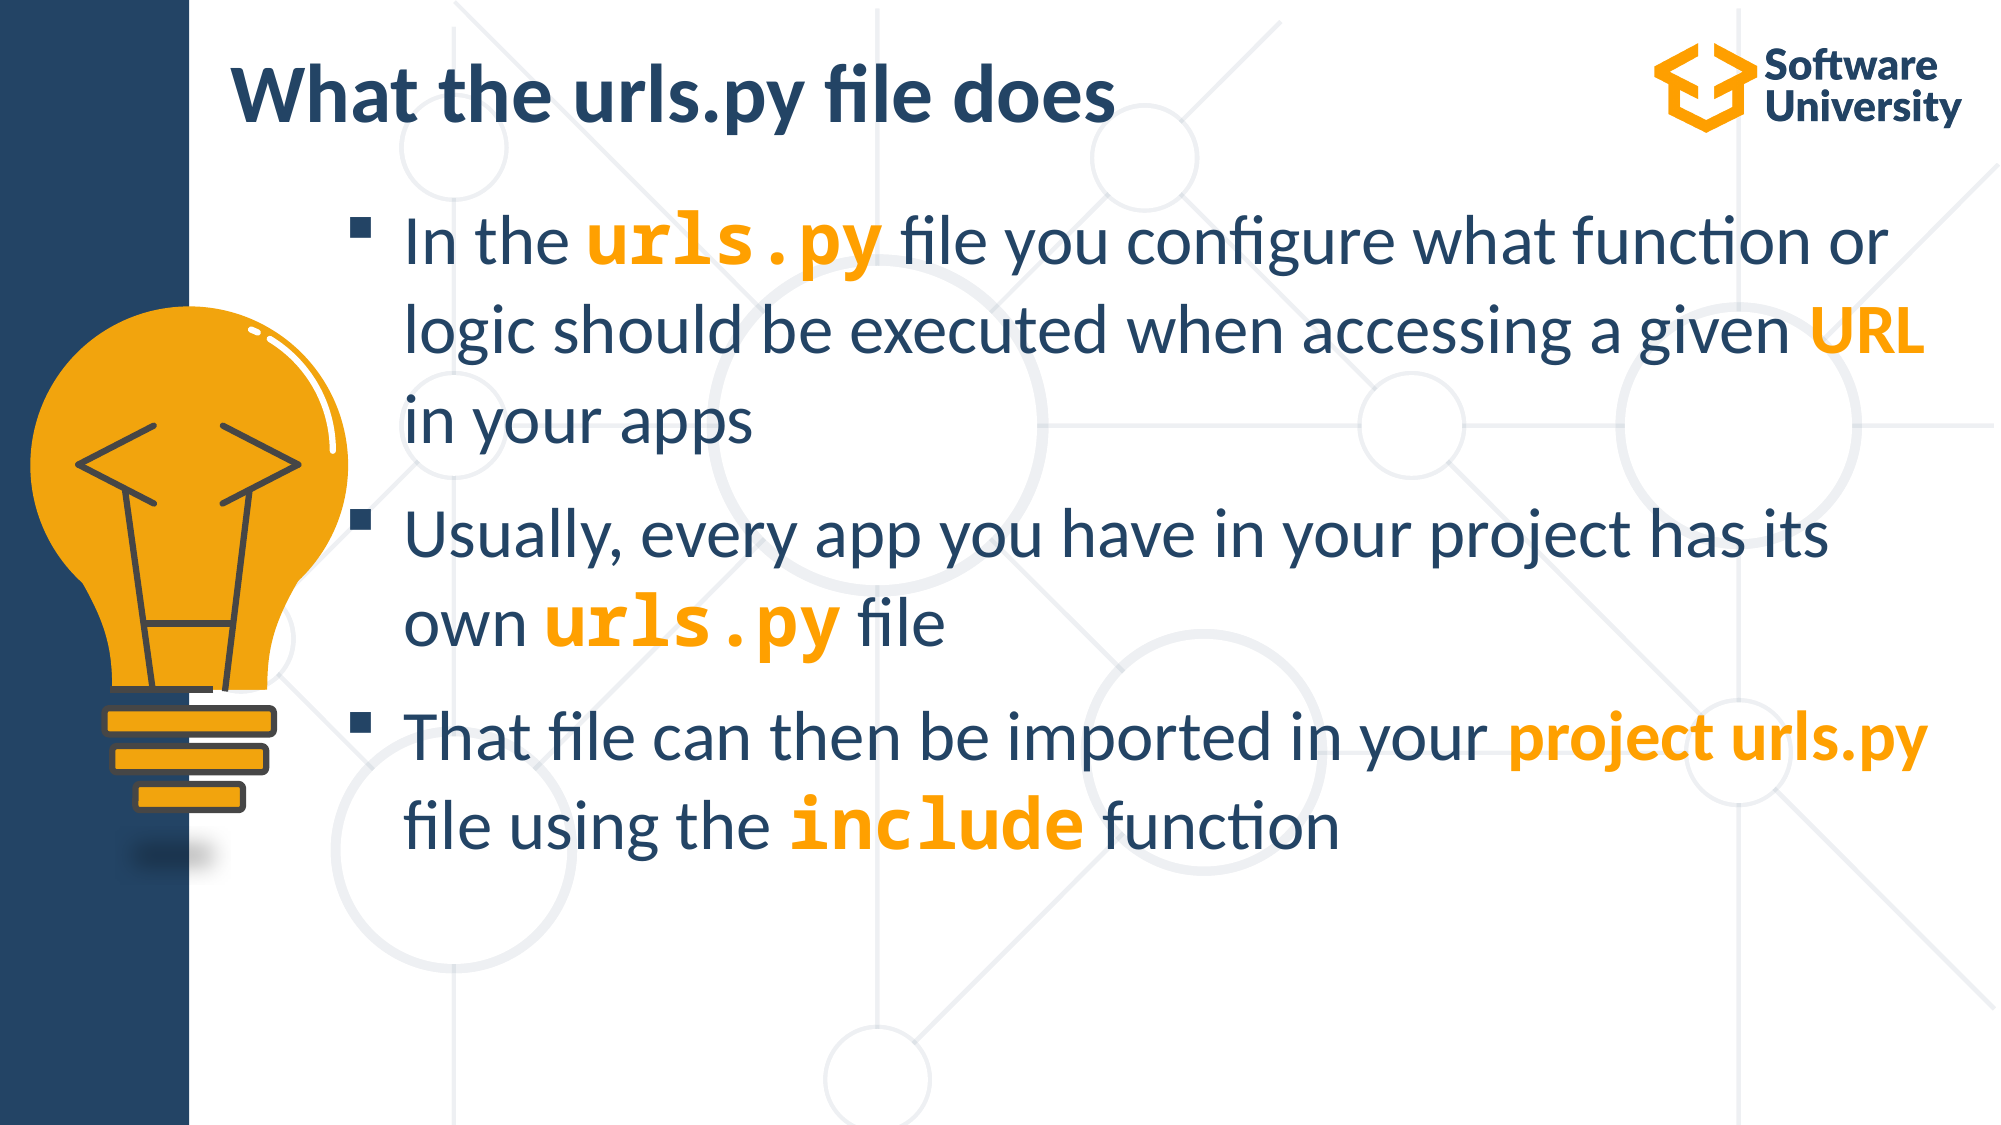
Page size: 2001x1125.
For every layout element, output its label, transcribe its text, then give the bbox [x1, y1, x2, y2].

title What the urls.py file does [212, 16, 1628, 162]
list In the urls.py file you configure what function or logic should be executed when accessing a given URL in your apps Usually, every app you have in your project has its own urls.py file That file can then be imported in your project urls.py file using the include function [326, 183, 1989, 1094]
picture [1641, 31, 1973, 145]
